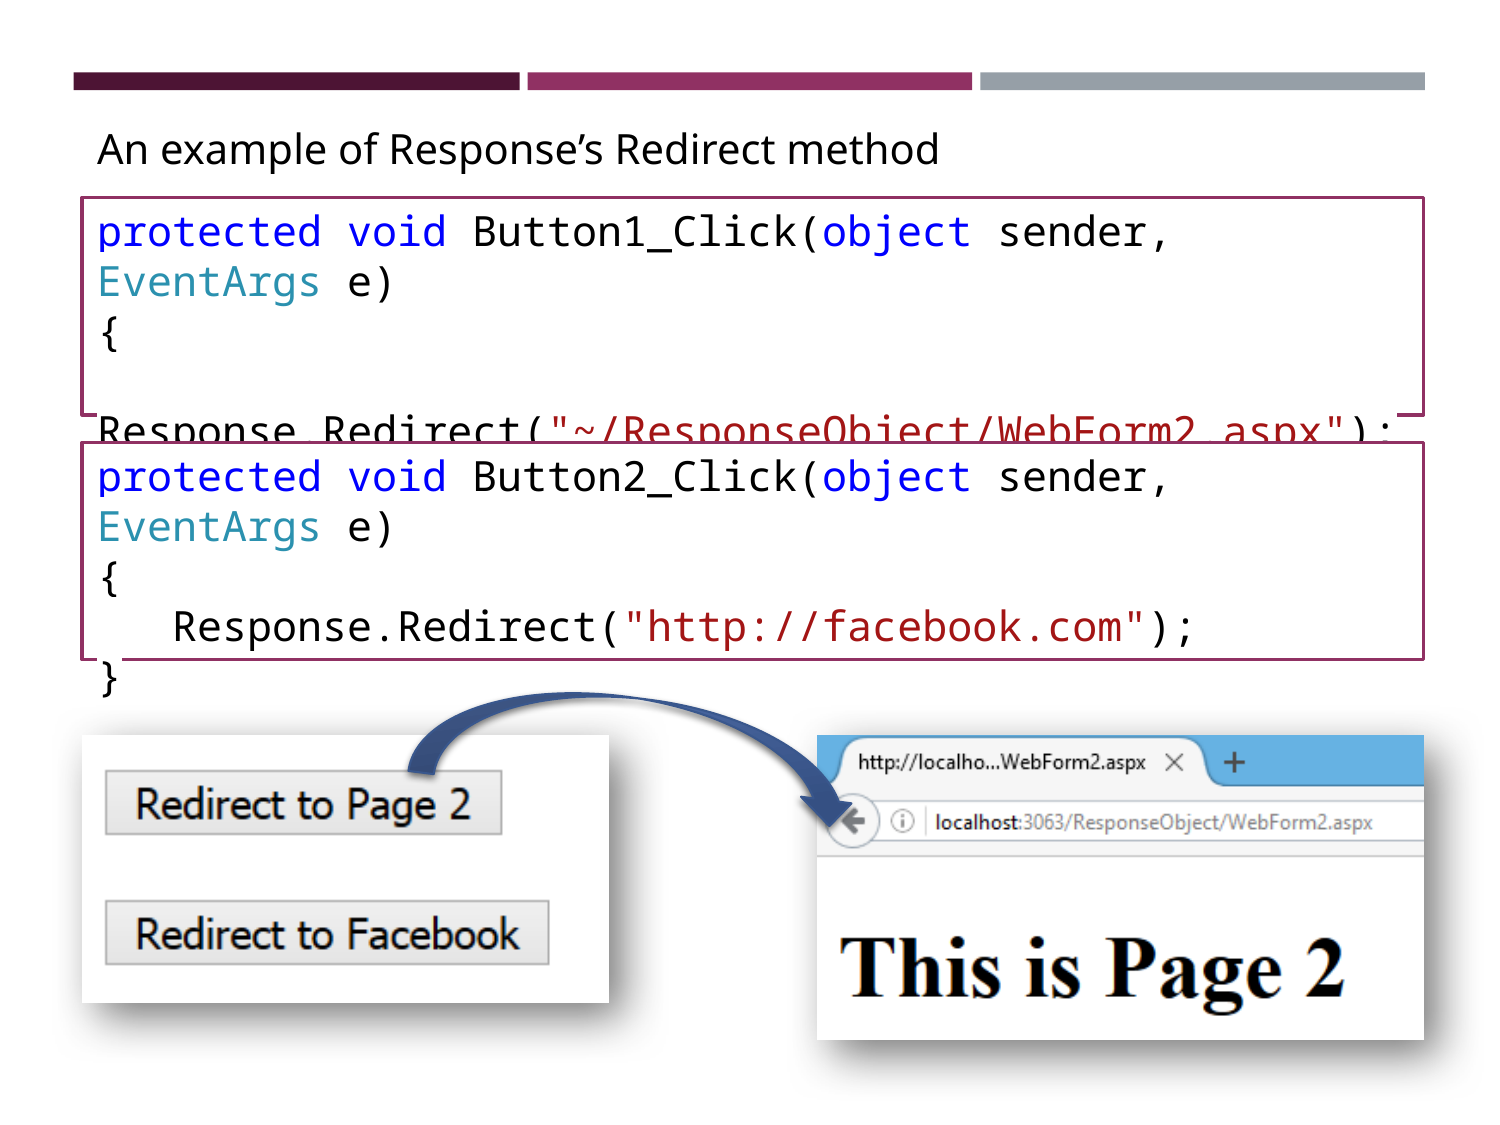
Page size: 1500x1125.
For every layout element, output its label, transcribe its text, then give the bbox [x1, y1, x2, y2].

text_box [800, 796, 812, 809]
picture [817, 735, 1424, 1040]
text_box protected void Button2_Click(object sender, EventArgs e) { Response.Redirect("http://facebook.com"); } [82, 442, 1424, 660]
picture [81, 735, 609, 1003]
text_box [430, 693, 812, 795]
text_box An example of Response’s Redirect method [82, 115, 1009, 181]
text_box protected void Button1_Click(object sender, EventArgs e) { Response.Redirect("~/ResponseObject/WebForm2.aspx"); } [82, 197, 1424, 415]
